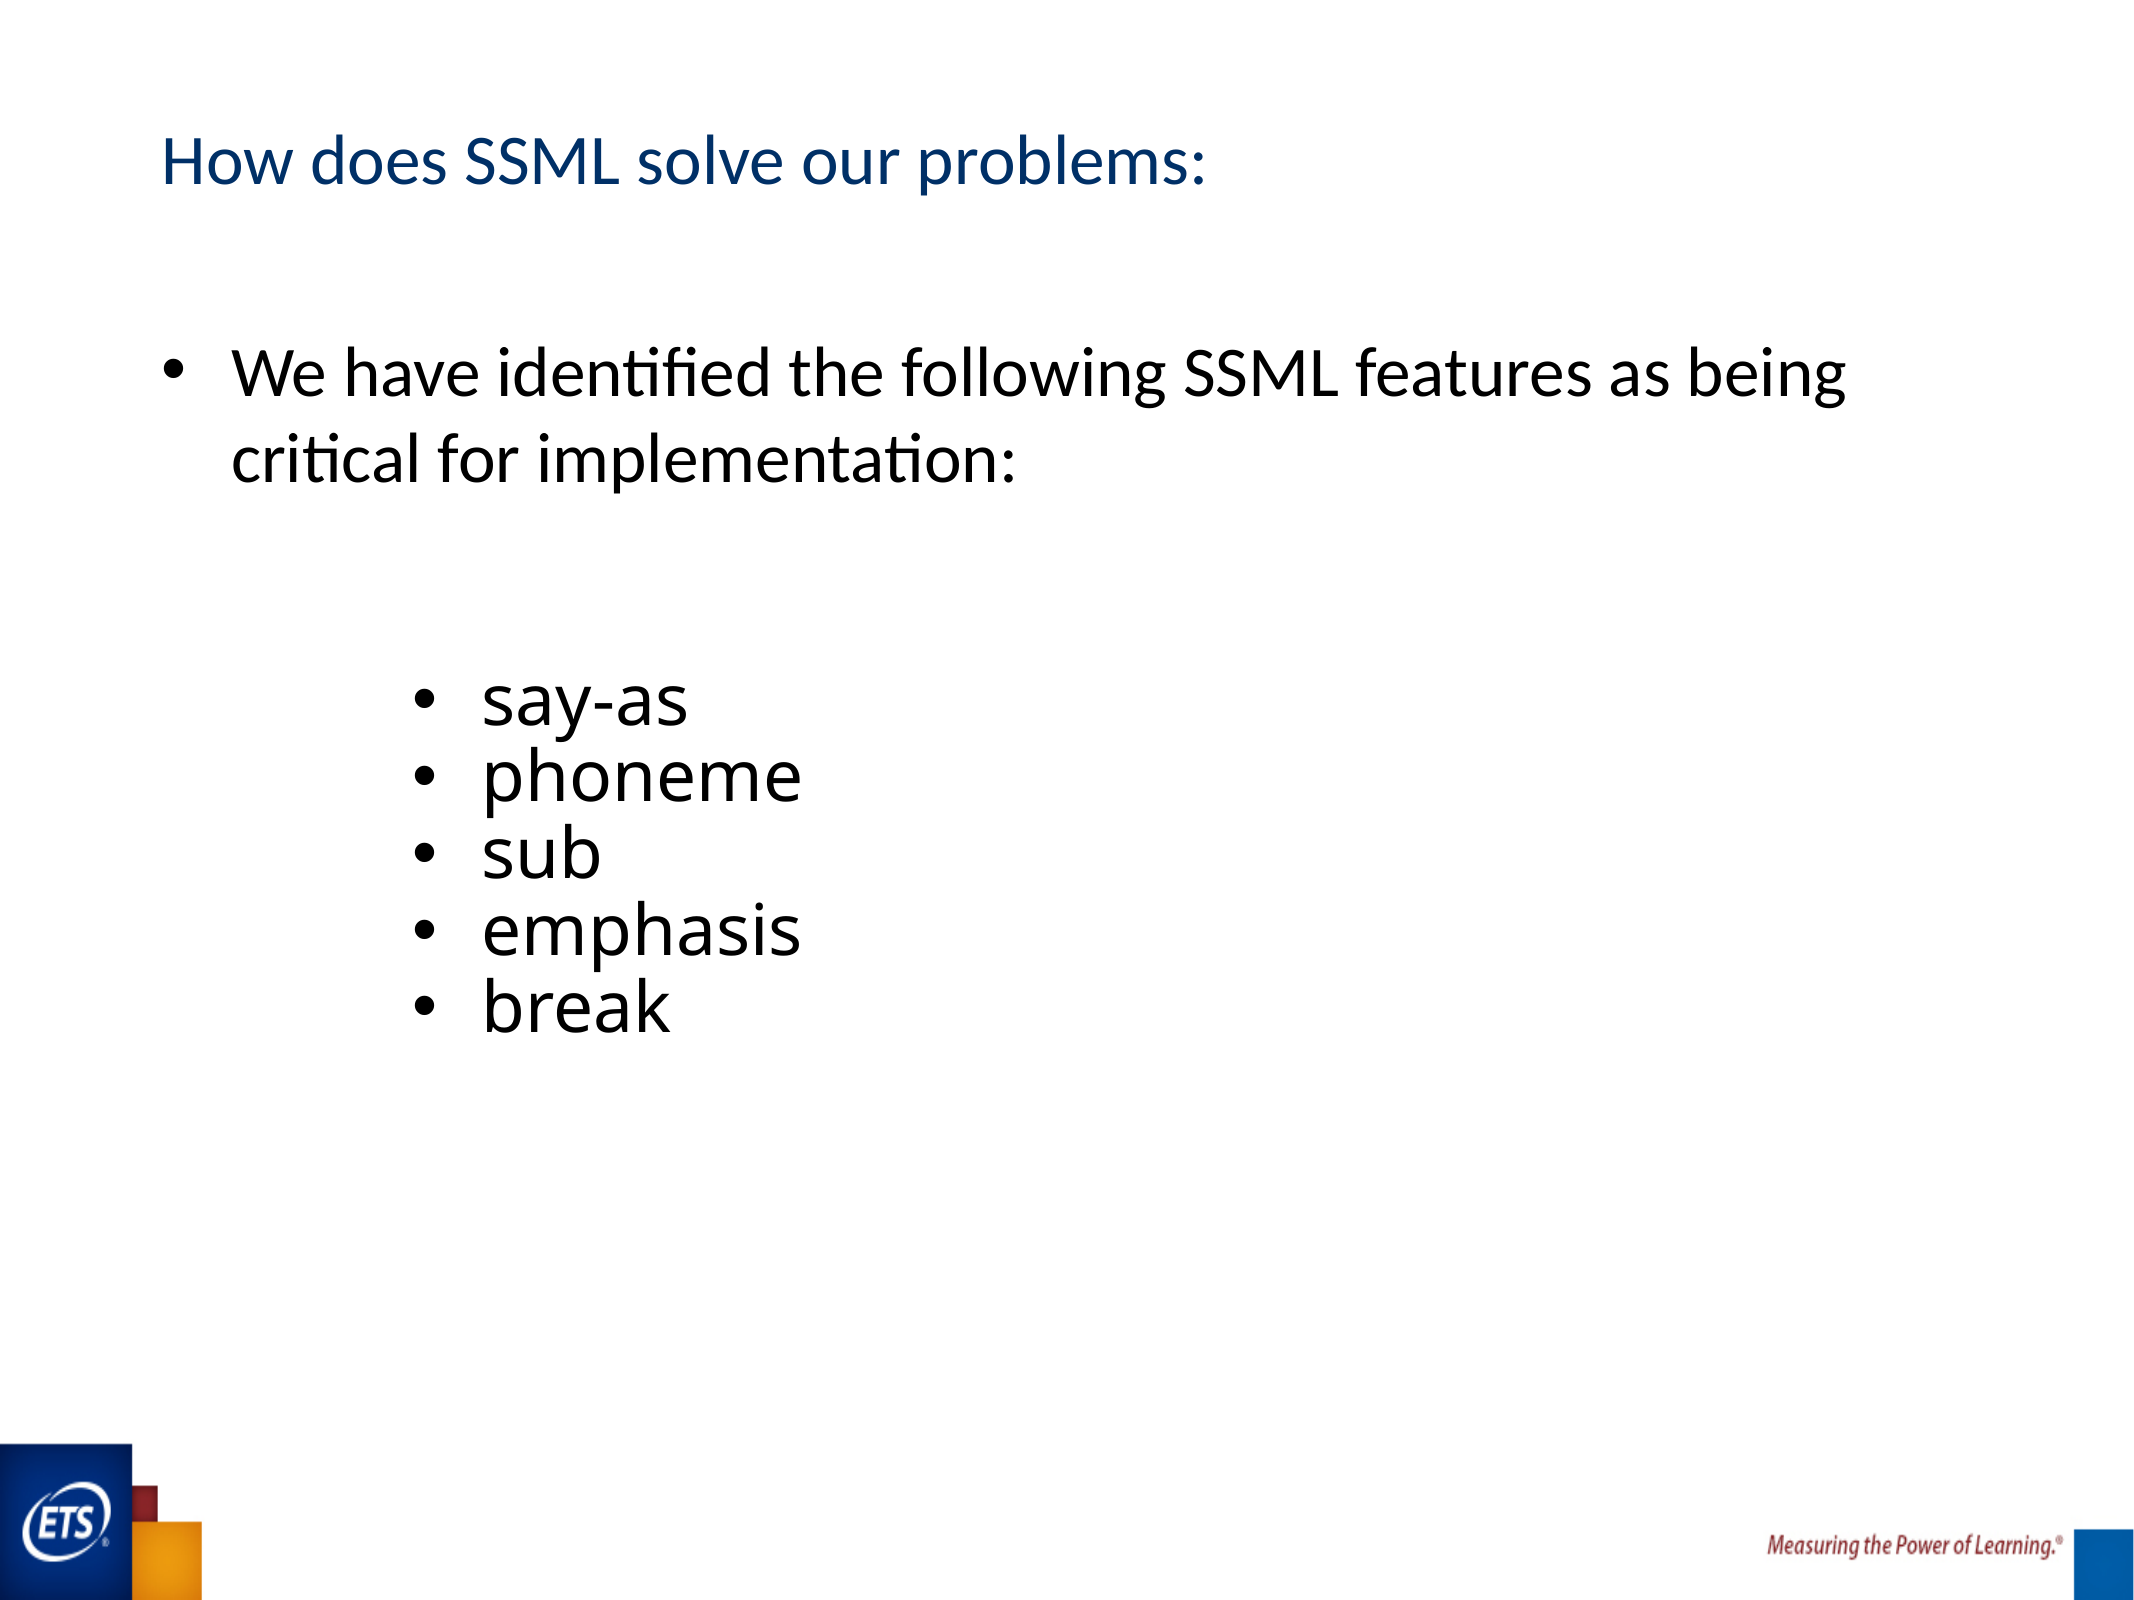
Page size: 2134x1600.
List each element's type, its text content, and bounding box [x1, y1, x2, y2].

picture [0, 0, 2134, 1600]
list We have identified the following SSML features as being critical for implementation: say-as phoneme sub emphasis break [146, 318, 1987, 1338]
title How does SSML solve our problems: [146, 41, 1987, 281]
